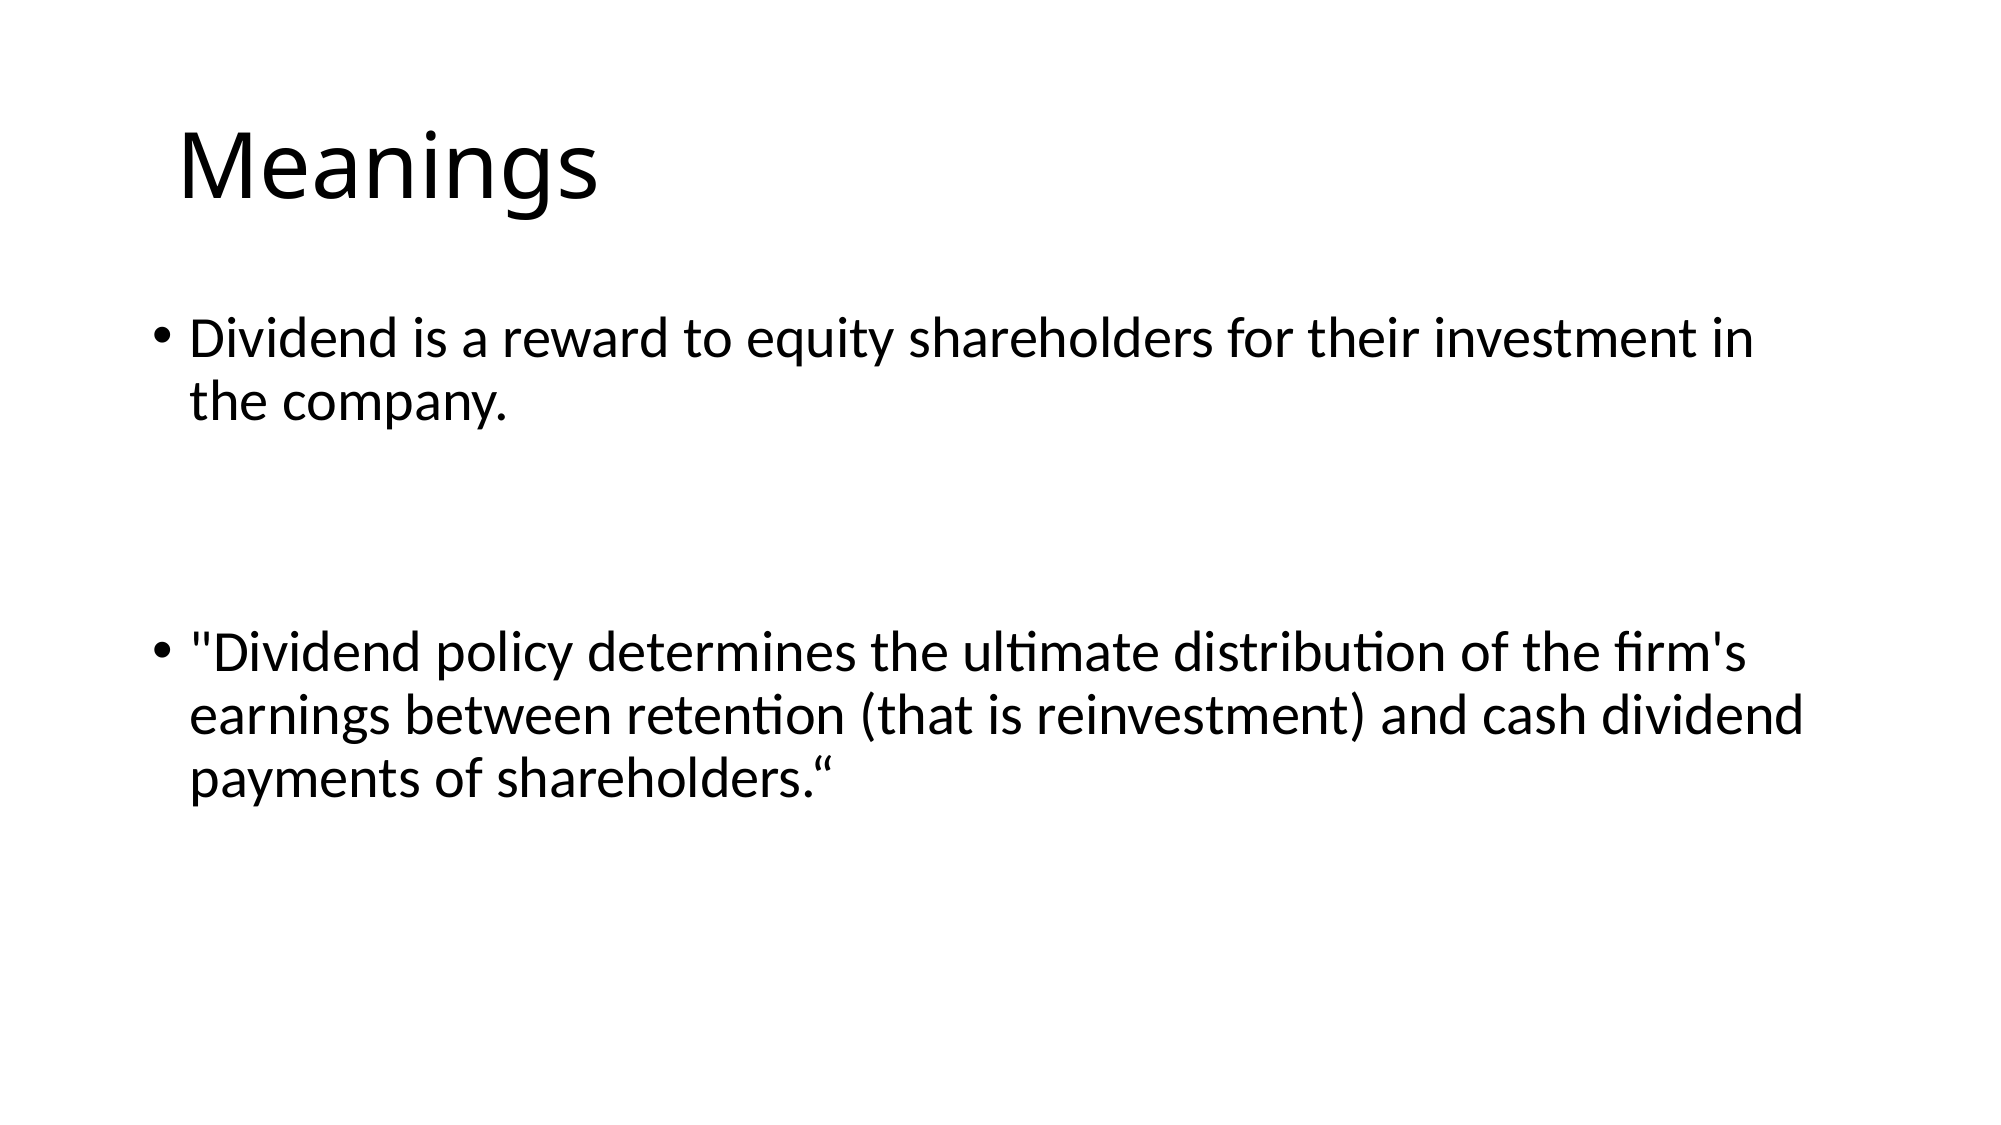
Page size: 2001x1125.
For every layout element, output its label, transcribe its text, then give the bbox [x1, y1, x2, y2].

list Dividend is a reward to equity shareholders for their investment in the company. "Dividend policy determines the ultimate distribution of the firm's earnings between retention (that is reinvestment) and cash dividend payments of shareholders.“ [137, 299, 1863, 1014]
title Meanings [137, 59, 1863, 278]
